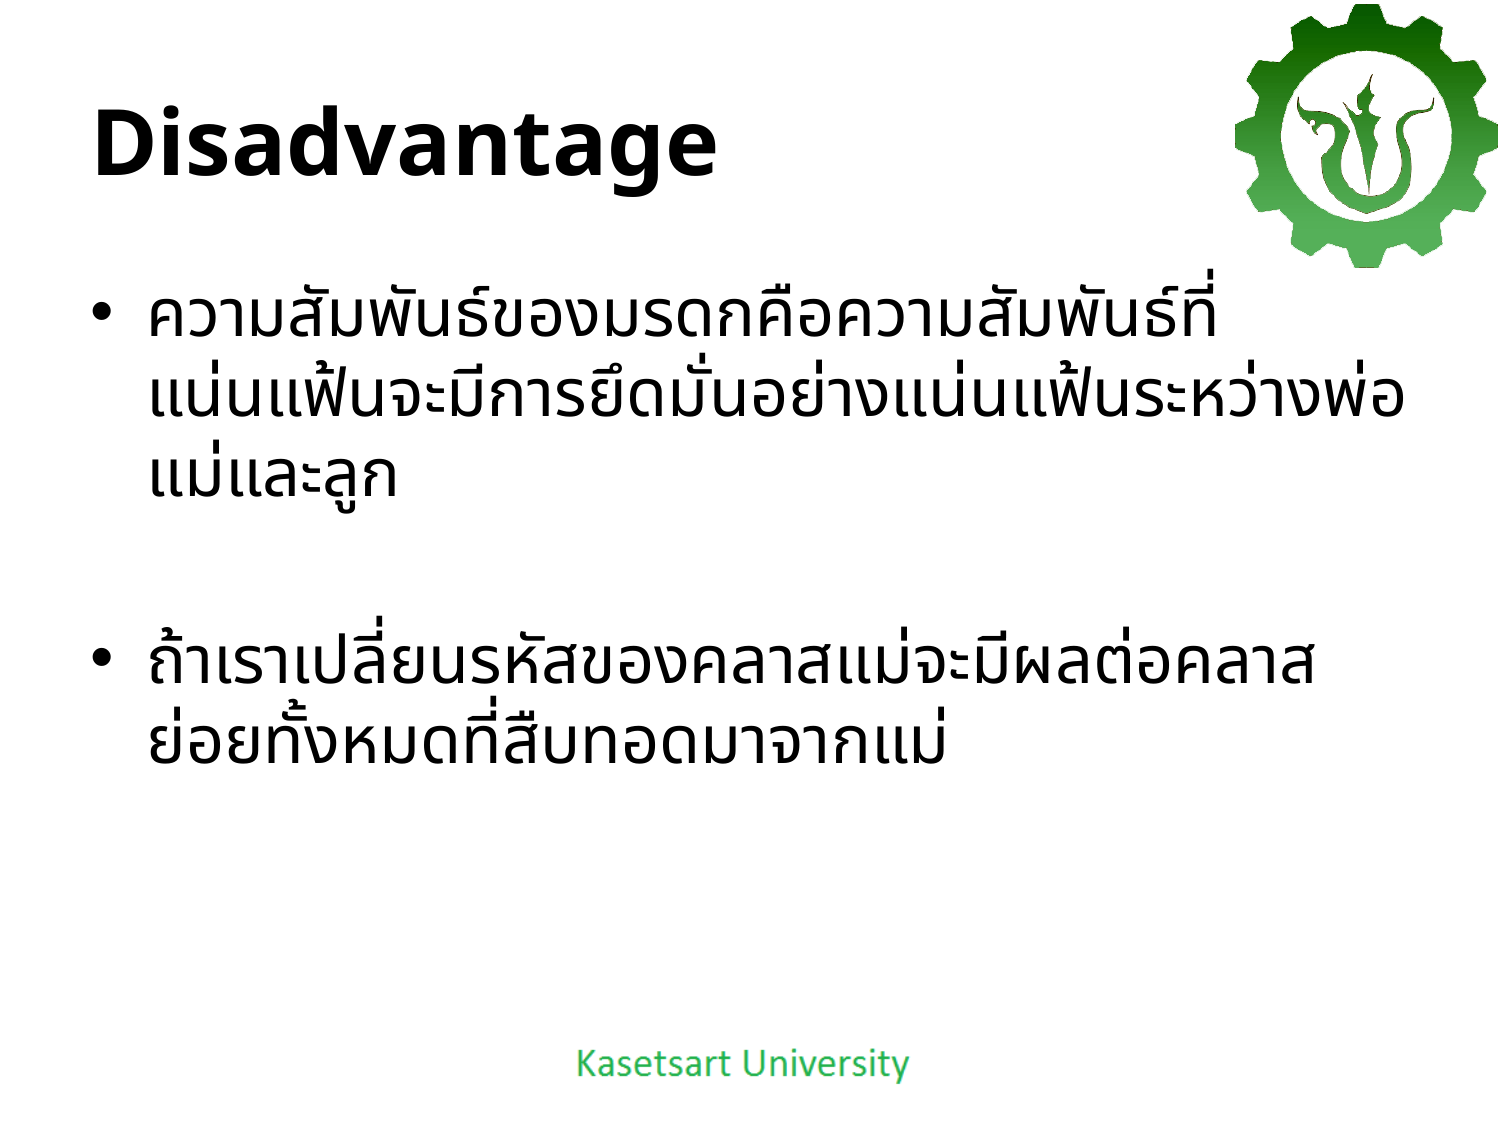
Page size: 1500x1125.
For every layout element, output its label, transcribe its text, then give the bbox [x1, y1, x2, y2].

picture [1231, 0, 1500, 272]
list ความสัมพันธ์ของมรดกคือความสัมพันธ์ที่แน่นแฟ้นจะมีการยึดมั่นอย่างแน่นแฟ้นระหว่างพ่อแม่และลูก ถ้าเราเปลี่ยนรหัสของคลาสแม่จะมีผลต่อคลาสย่อยทั้งหมดที่สืบทอดมาจากแม่ [75, 262, 1425, 1005]
title Disadvantage [75, 45, 1425, 233]
picture [575, 1037, 913, 1088]
